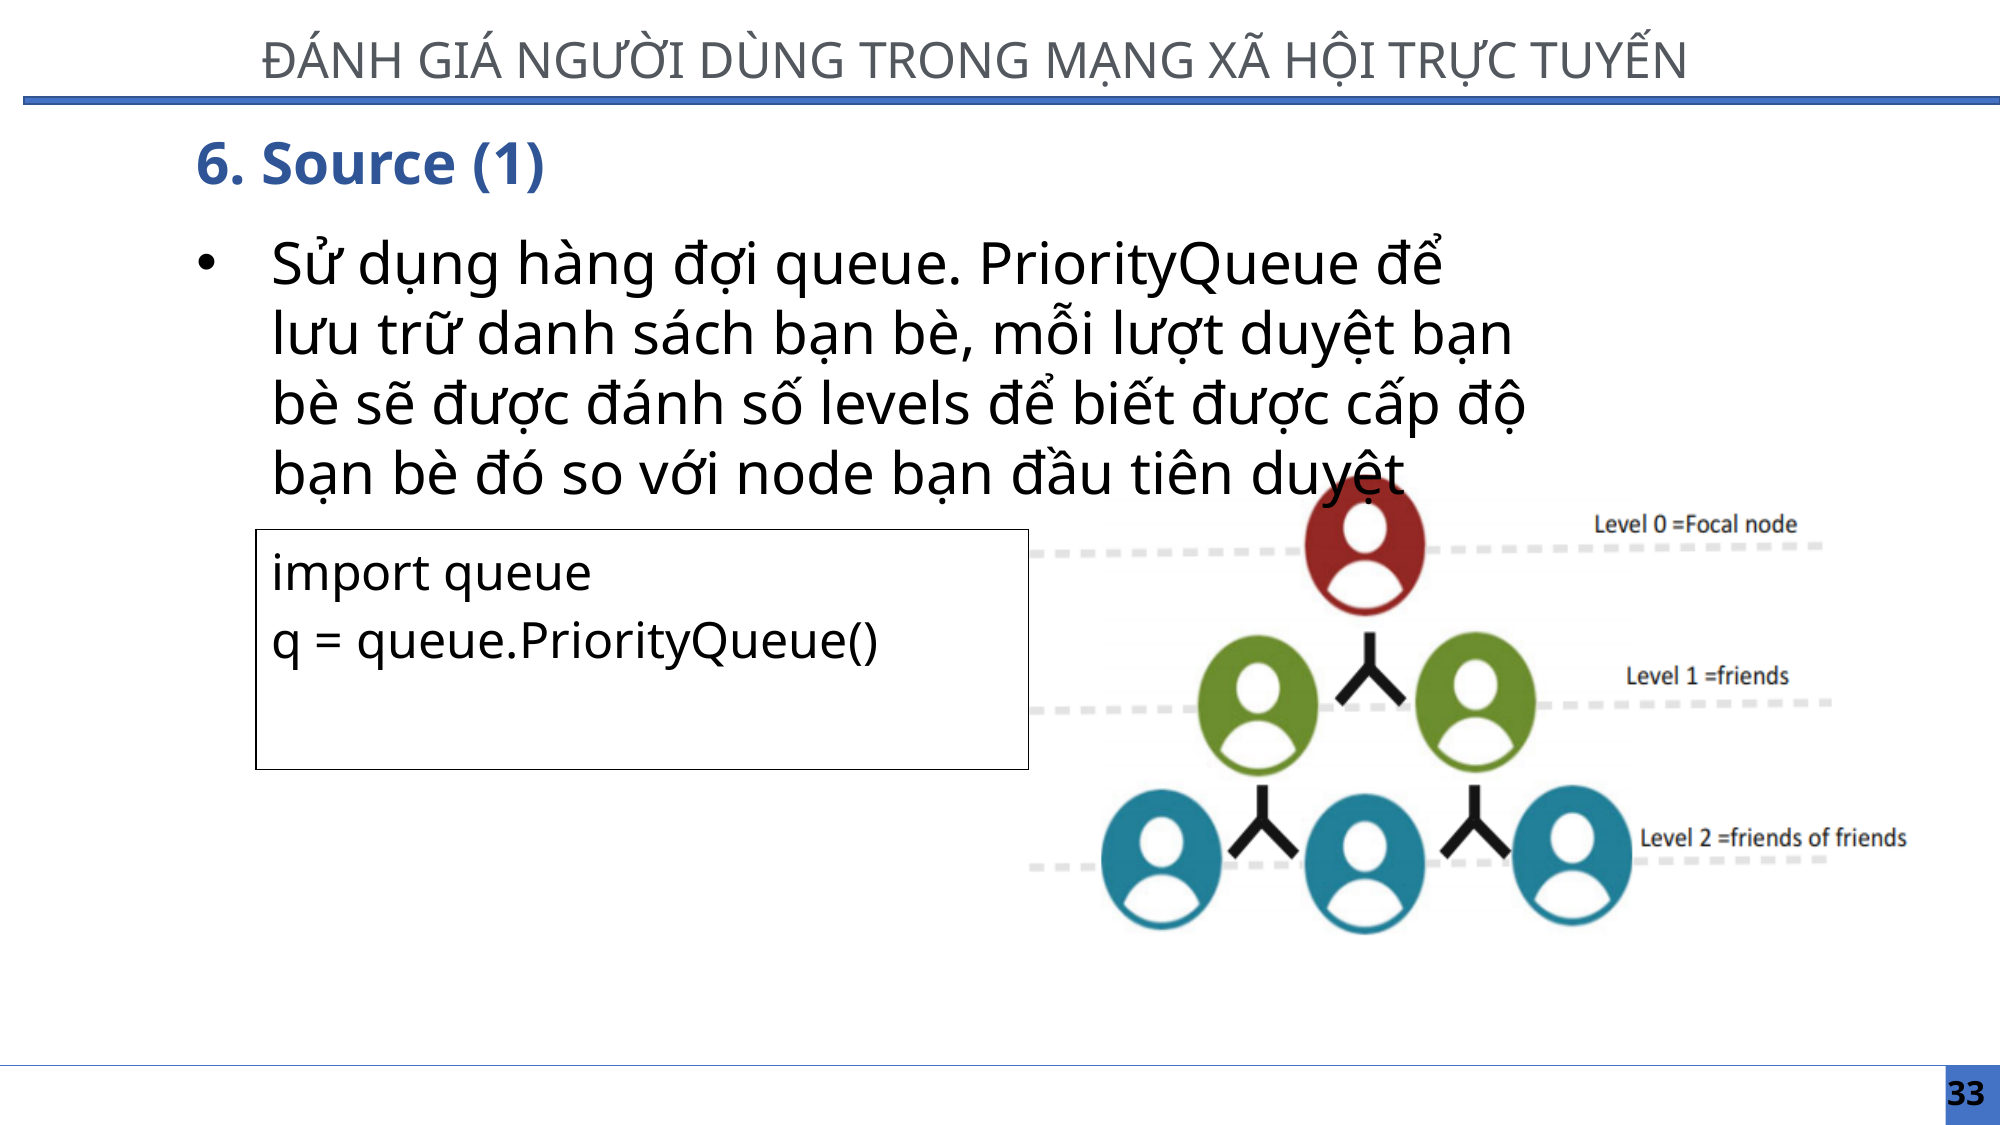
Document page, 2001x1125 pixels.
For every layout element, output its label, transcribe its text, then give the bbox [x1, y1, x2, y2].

text_box 6. Source (1) [181, 118, 709, 204]
text_box Sử dụng hàng đợi queue. PriorityQueue để lưu trữ danh sách bạn bè, mỗi lượt duyệt bạn bè sẽ được đánh số levels để biết được cấp độ bạn bè đó so với node bạn đầu tiên duyệt [181, 218, 1557, 724]
slide_number 33 [1550, 1066, 2000, 1125]
text_box [23, 96, 2000, 105]
table_header import queue q = queue.PriorityQueue() [257, 530, 935, 769]
text_box ĐÁNH GIÁ NGƯỜI DÙNG TRONG MẠNG XÃ HỘI TRỰC TUYẾN [255, 20, 1769, 96]
picture [935, 446, 2000, 1000]
